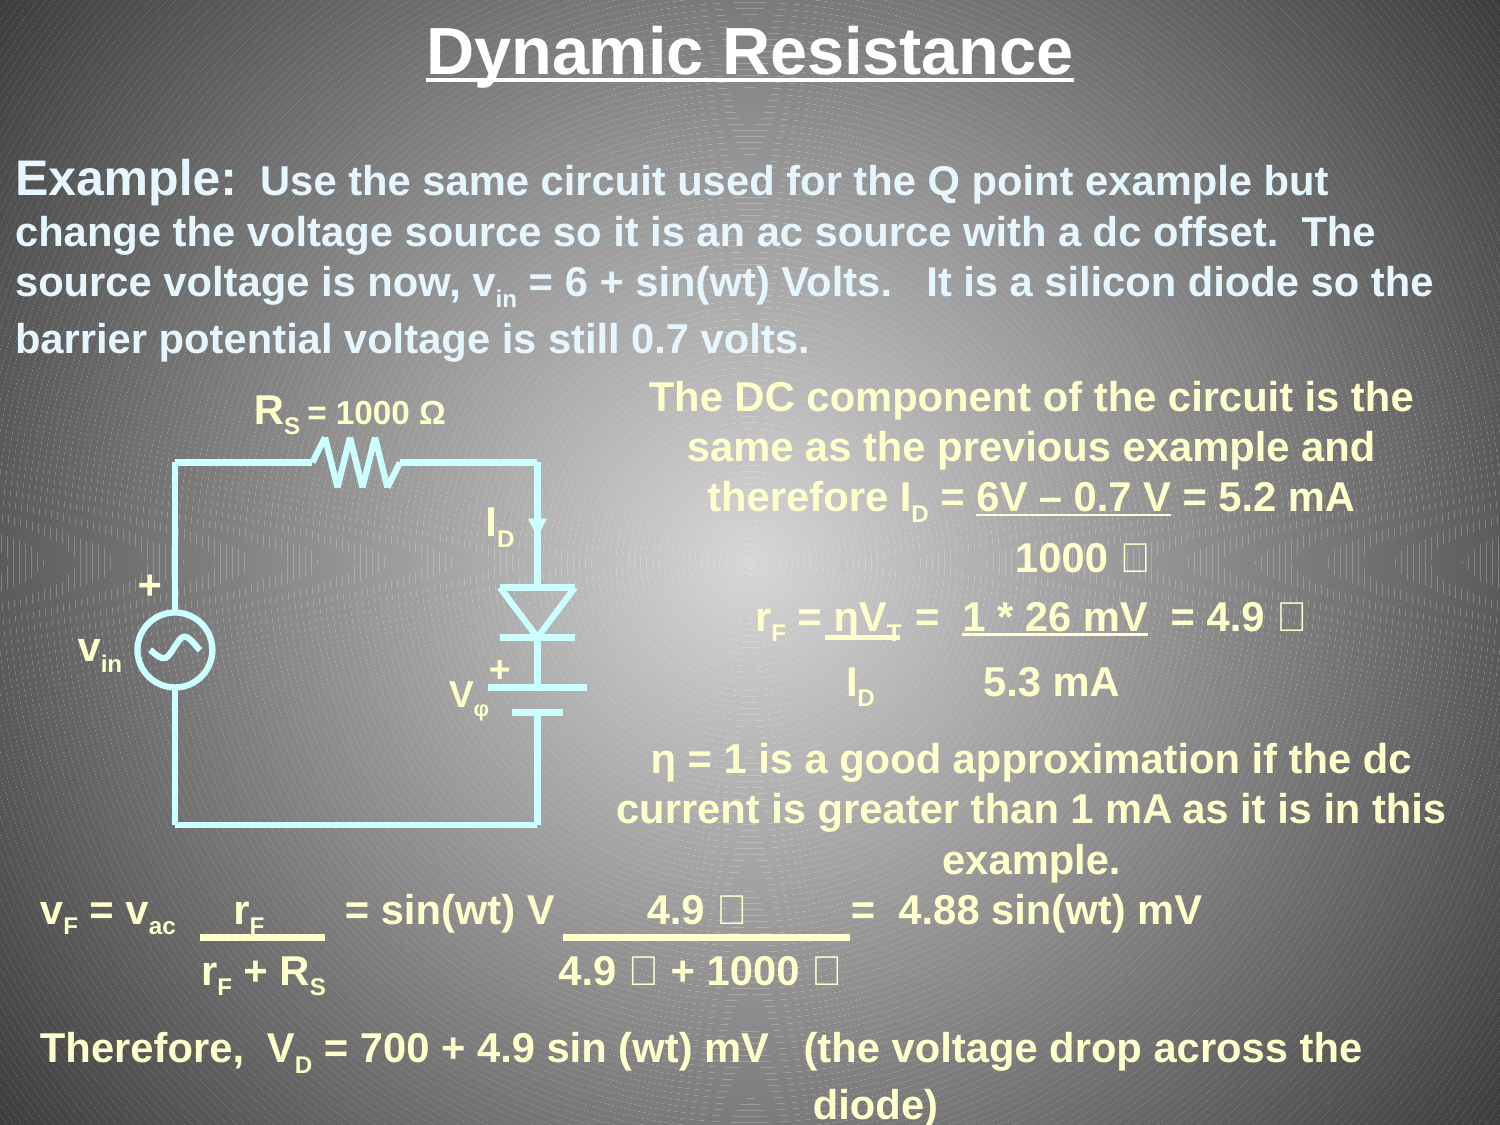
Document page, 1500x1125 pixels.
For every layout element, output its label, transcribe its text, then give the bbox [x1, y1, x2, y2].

text_box Dynamic Resistance [149, 0, 1350, 95]
text_box + [112, 549, 170, 615]
text_box ID [450, 487, 533, 560]
text_box vF = vac rF = sin(wt) V 4.9  = 4.88 sin(wt) mV rF + RS 4.9  + 1000  Therefore, VD = 700 + 4.9 sin (wt) mV (the voltage drop across the diode) [24, 874, 1475, 1125]
text_box Example: Use the same circuit used for the Q point example but change the voltage source so it is an ac source with a dc offset. The source voltage is now, vin = 6 + sin(wt) Volts. It is a silicon diode so the barrier potential voltage is still 0.7 volts. [0, 137, 1500, 370]
text_box The DC component of the circuit is the same as the previous example and therefore ID = 6V – 0.7 V = 5.2 mA 1000  rF = ηVT = 1 * 26 mV = 4.9  ID 5.3 mA η = 1 is a good approximation if the dc current is greater than 1 mA as it is in this example. [600, 362, 1463, 874]
text_box [150, 636, 201, 659]
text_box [374, 437, 388, 488]
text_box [362, 437, 372, 488]
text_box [324, 437, 335, 488]
text_box [137, 612, 213, 688]
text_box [349, 437, 360, 488]
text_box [499, 587, 535, 637]
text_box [312, 437, 322, 463]
text_box + [179, 549, 188, 614]
text_box Vφ [412, 662, 526, 799]
text_box ID [541, 487, 550, 560]
text_box + [462, 637, 538, 698]
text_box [537, 587, 576, 637]
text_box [387, 462, 401, 488]
text_box RS = 1000 Ω [237, 375, 463, 447]
text_box vin [50, 612, 150, 685]
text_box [337, 437, 347, 488]
